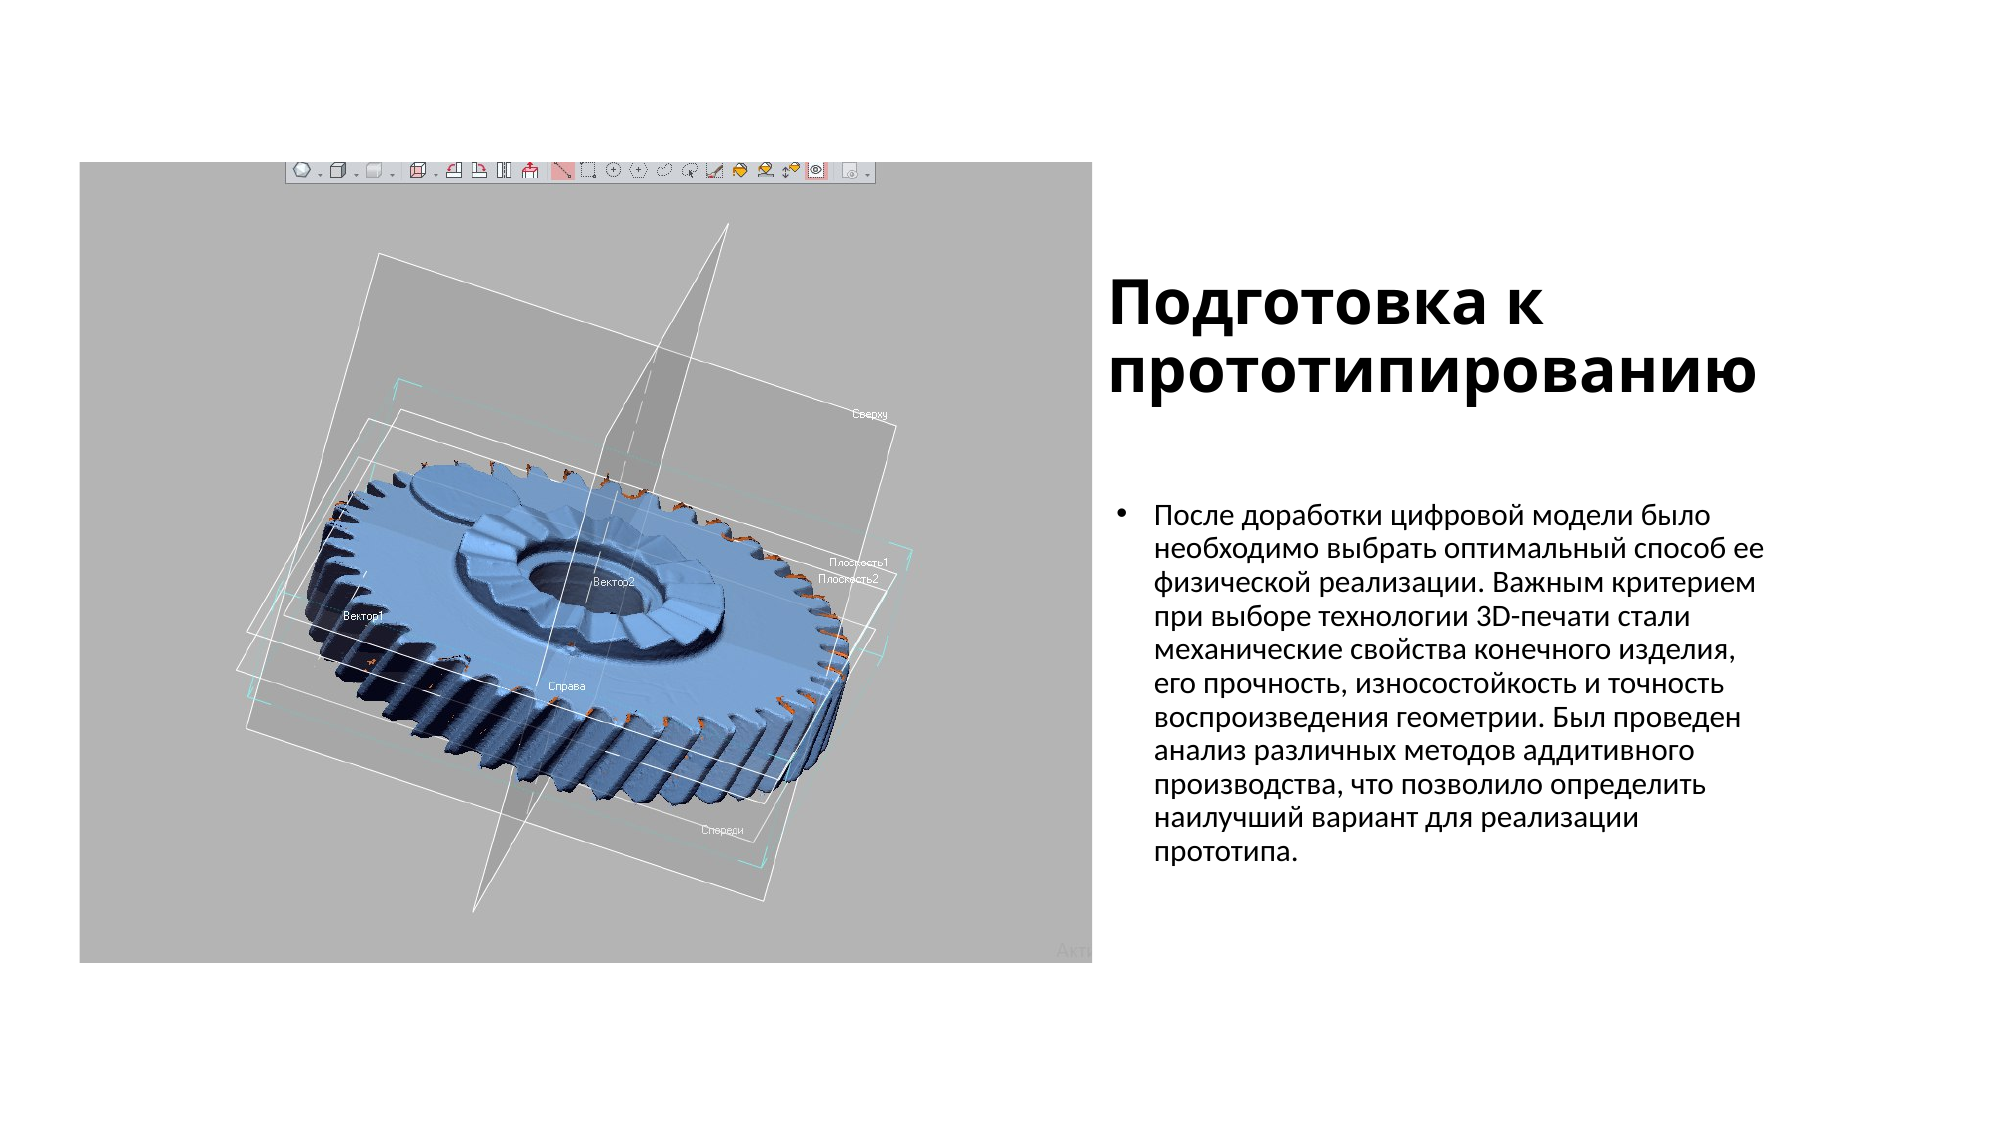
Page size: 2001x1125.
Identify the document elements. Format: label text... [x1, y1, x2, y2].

picture [79, 162, 1093, 963]
list После доработки цифровой модели было необходимо выбрать оптимальный способ ее физической реализации. Важным критерием при выборе технологии 3D-печати стали механические свойства конечного изделия, его прочность, износостойкость и точность воспроизведения геометрии. Был проведен анализ различных методов аддитивного производства, что позволило определить наилучший вариант для реализации прототипа. [1092, 490, 1781, 969]
title Подготовка к прототипированию [1092, 76, 1781, 414]
